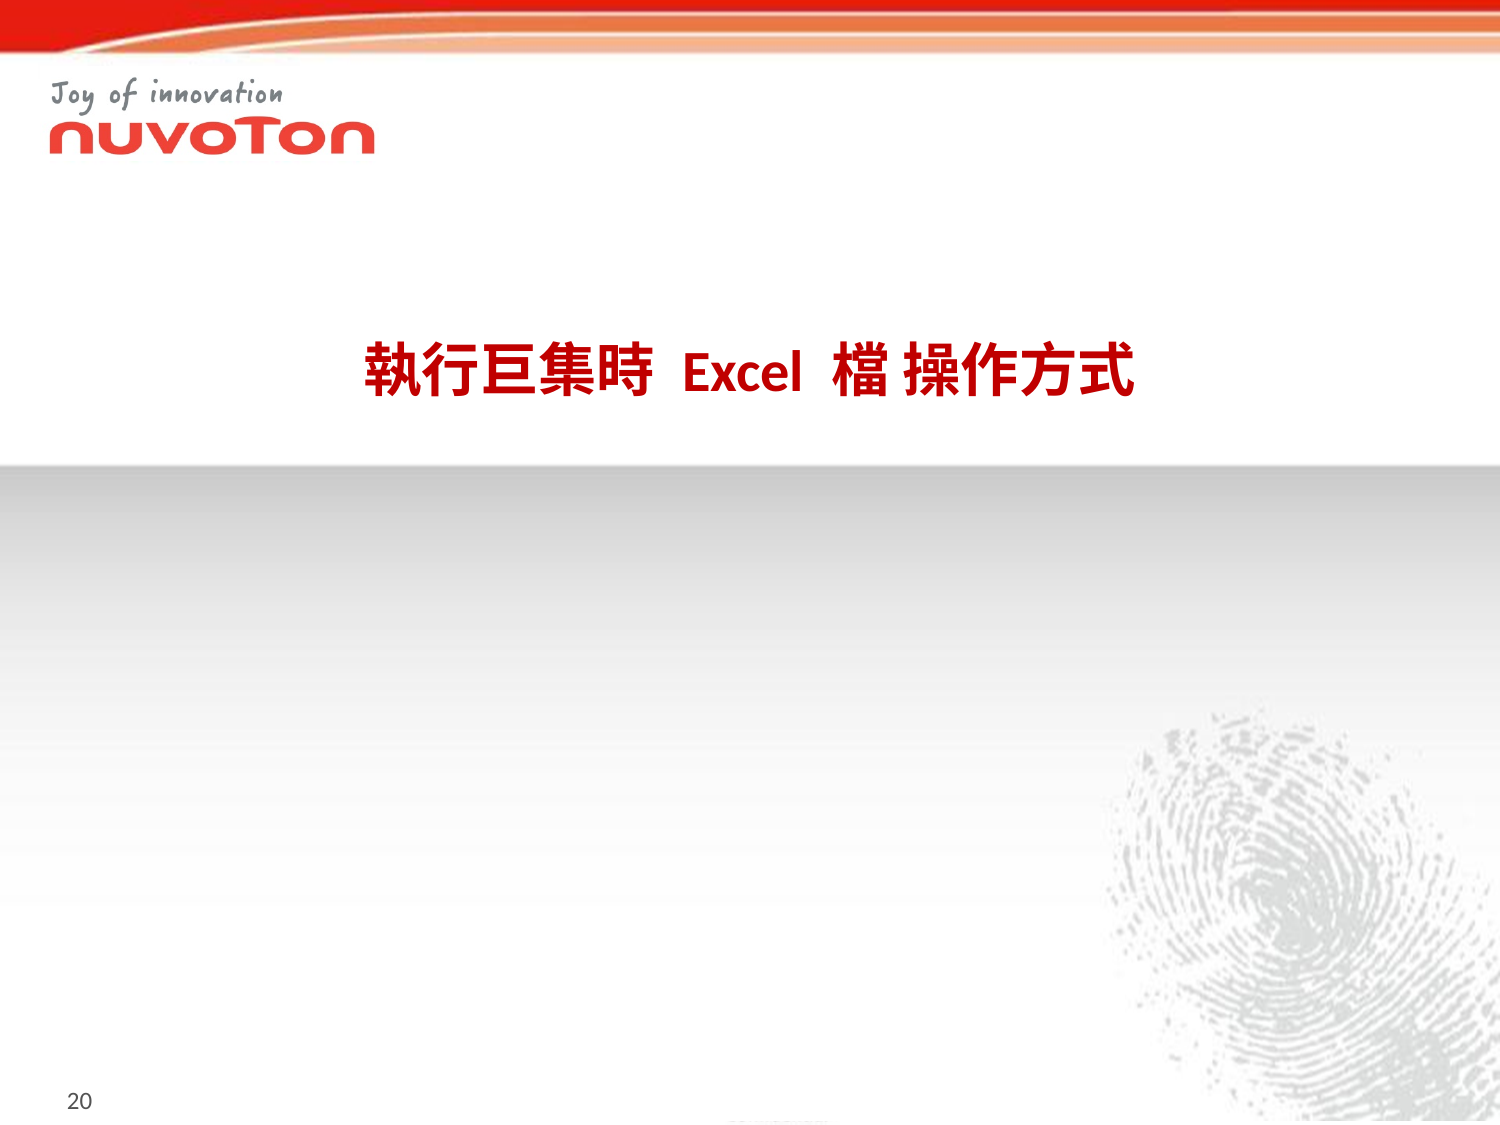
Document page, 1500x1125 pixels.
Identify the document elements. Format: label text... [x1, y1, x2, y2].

slide_number 19 [0, 1069, 160, 1125]
picture [0, 0, 1500, 1125]
text_box 執行巨集時 Excel 檔 操作方式 [265, 302, 1235, 433]
